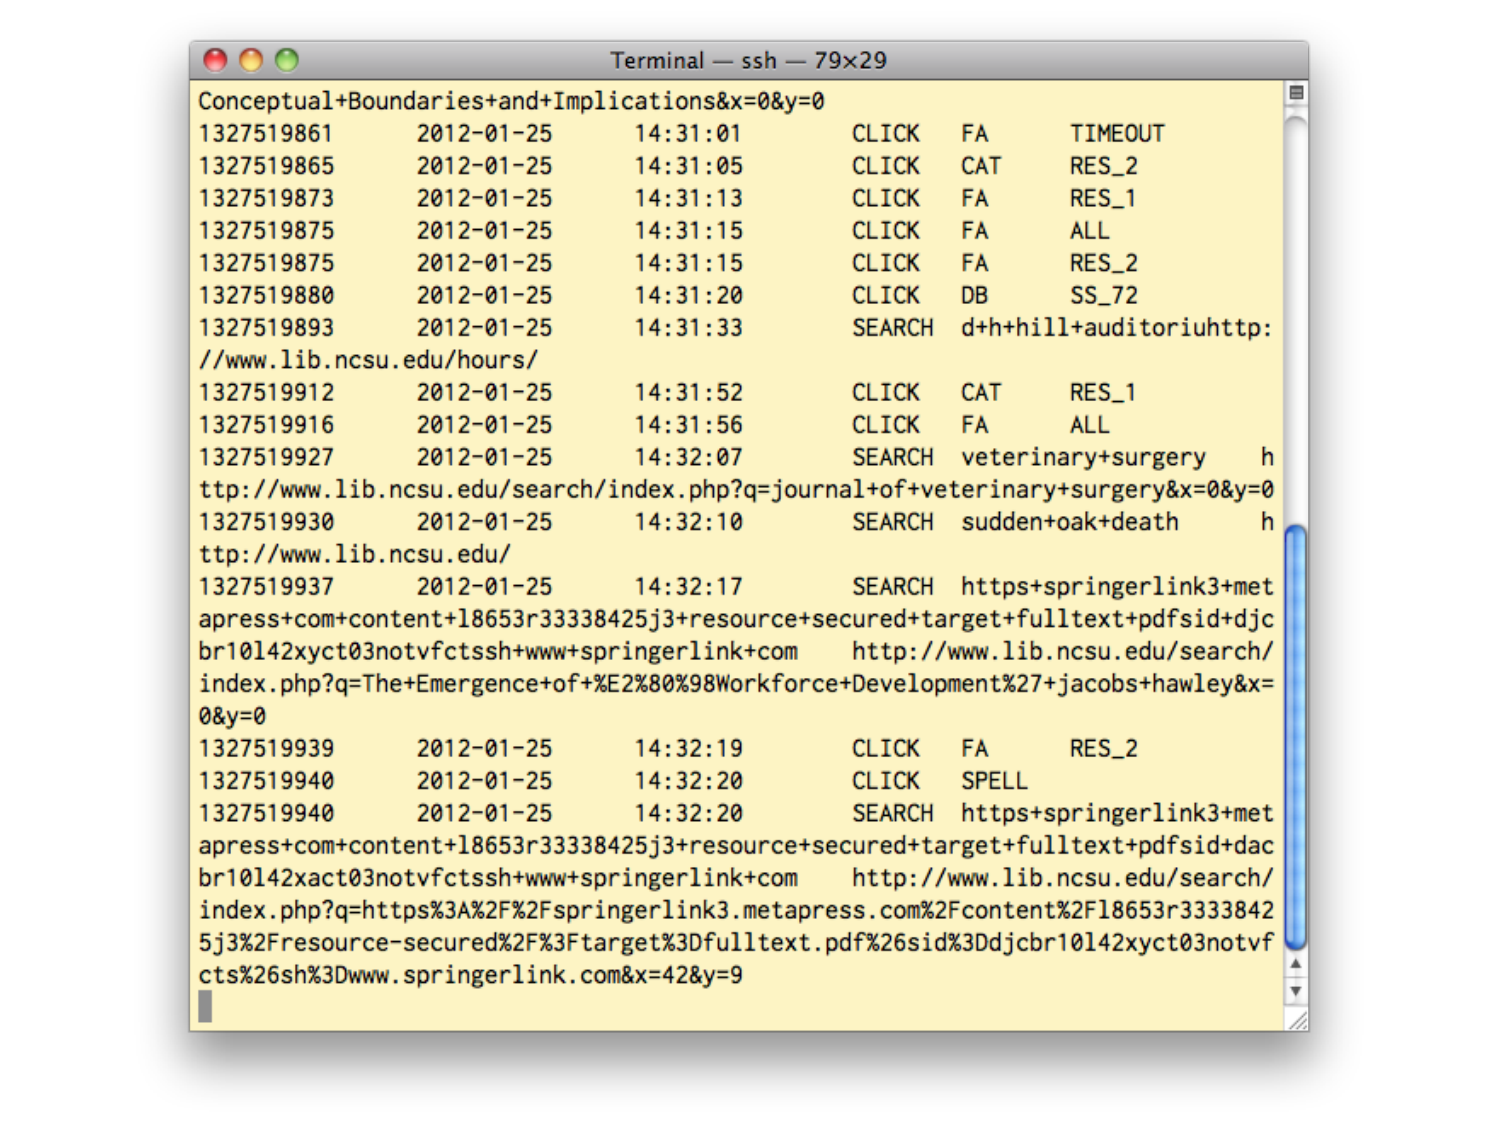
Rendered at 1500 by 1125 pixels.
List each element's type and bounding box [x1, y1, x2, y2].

picture [121, 0, 1377, 1125]
